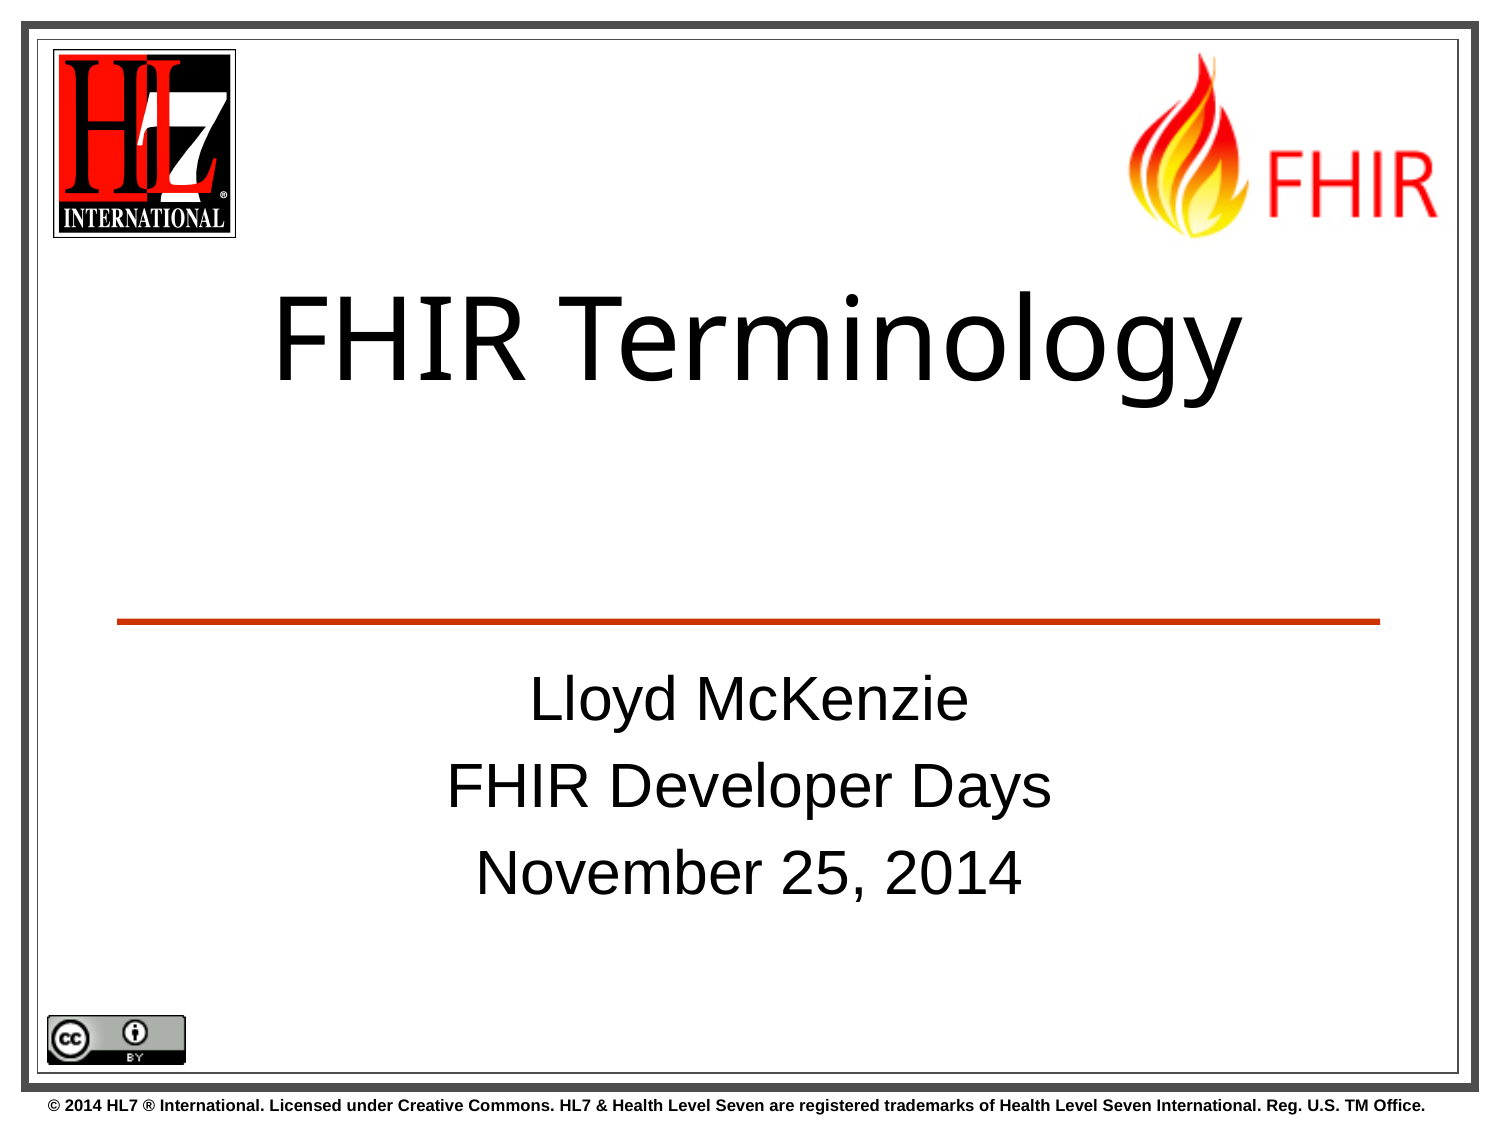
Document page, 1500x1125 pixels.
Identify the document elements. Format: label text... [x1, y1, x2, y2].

picture [47, 1015, 186, 1065]
subtitle Lloyd McKenzie FHIR Developer Days November 25, 2014 [225, 650, 1275, 958]
title FHIR Terminology [200, 137, 1313, 558]
picture [1116, 42, 1450, 249]
picture [53, 49, 236, 238]
